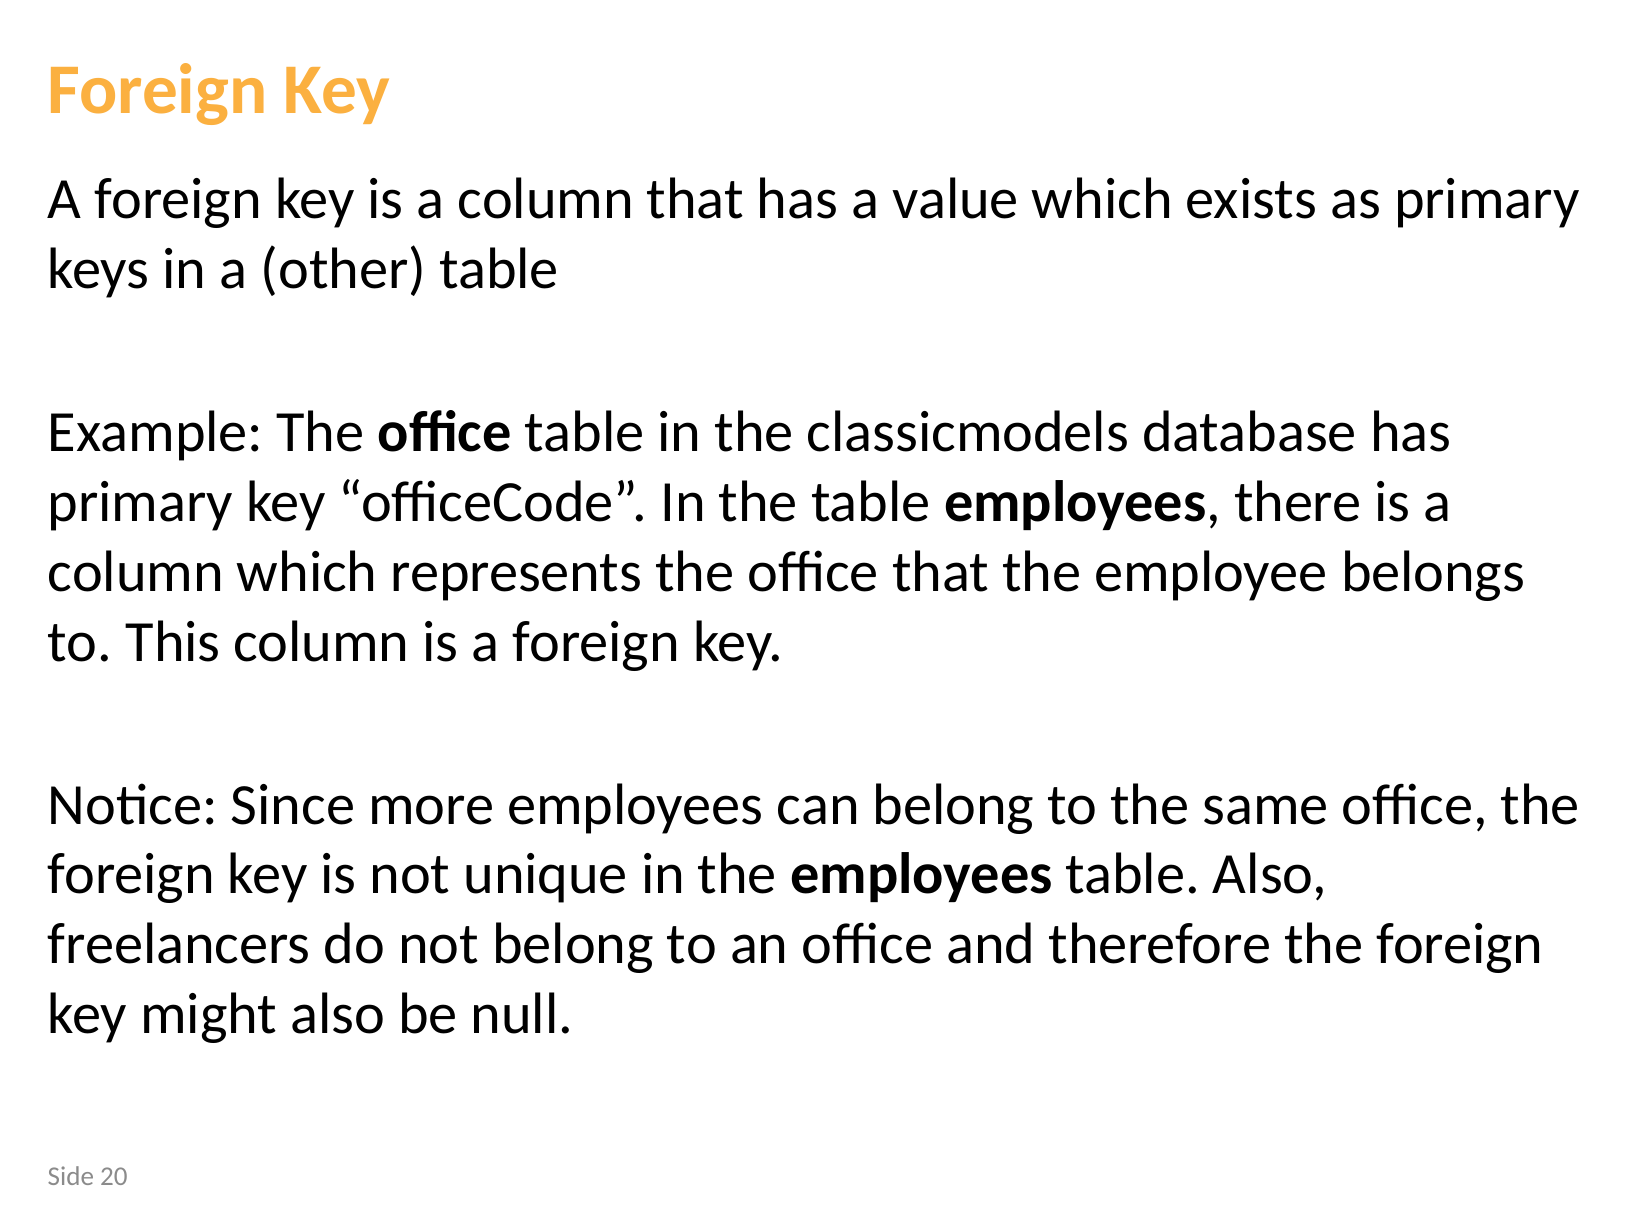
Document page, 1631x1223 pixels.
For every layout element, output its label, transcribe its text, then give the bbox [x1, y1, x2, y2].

list A foreign key is a column that has a value which exists as primary keys in a (other) table Example: The office table in the classicmodels database has primary key “officeCode”. In the table employees, there is a column which represents the office that the employee belongs to. This column is a foreign key. Notice: Since more employees can belong to the same office, the foreign key is not unique in the employees table. Also, freelancers do not belong to an office and therefore the foreign key might also be null. [31, 152, 1607, 1126]
list Foreign Key [31, 33, 1607, 137]
slide_number Side 20 [31, 1141, 412, 1207]
